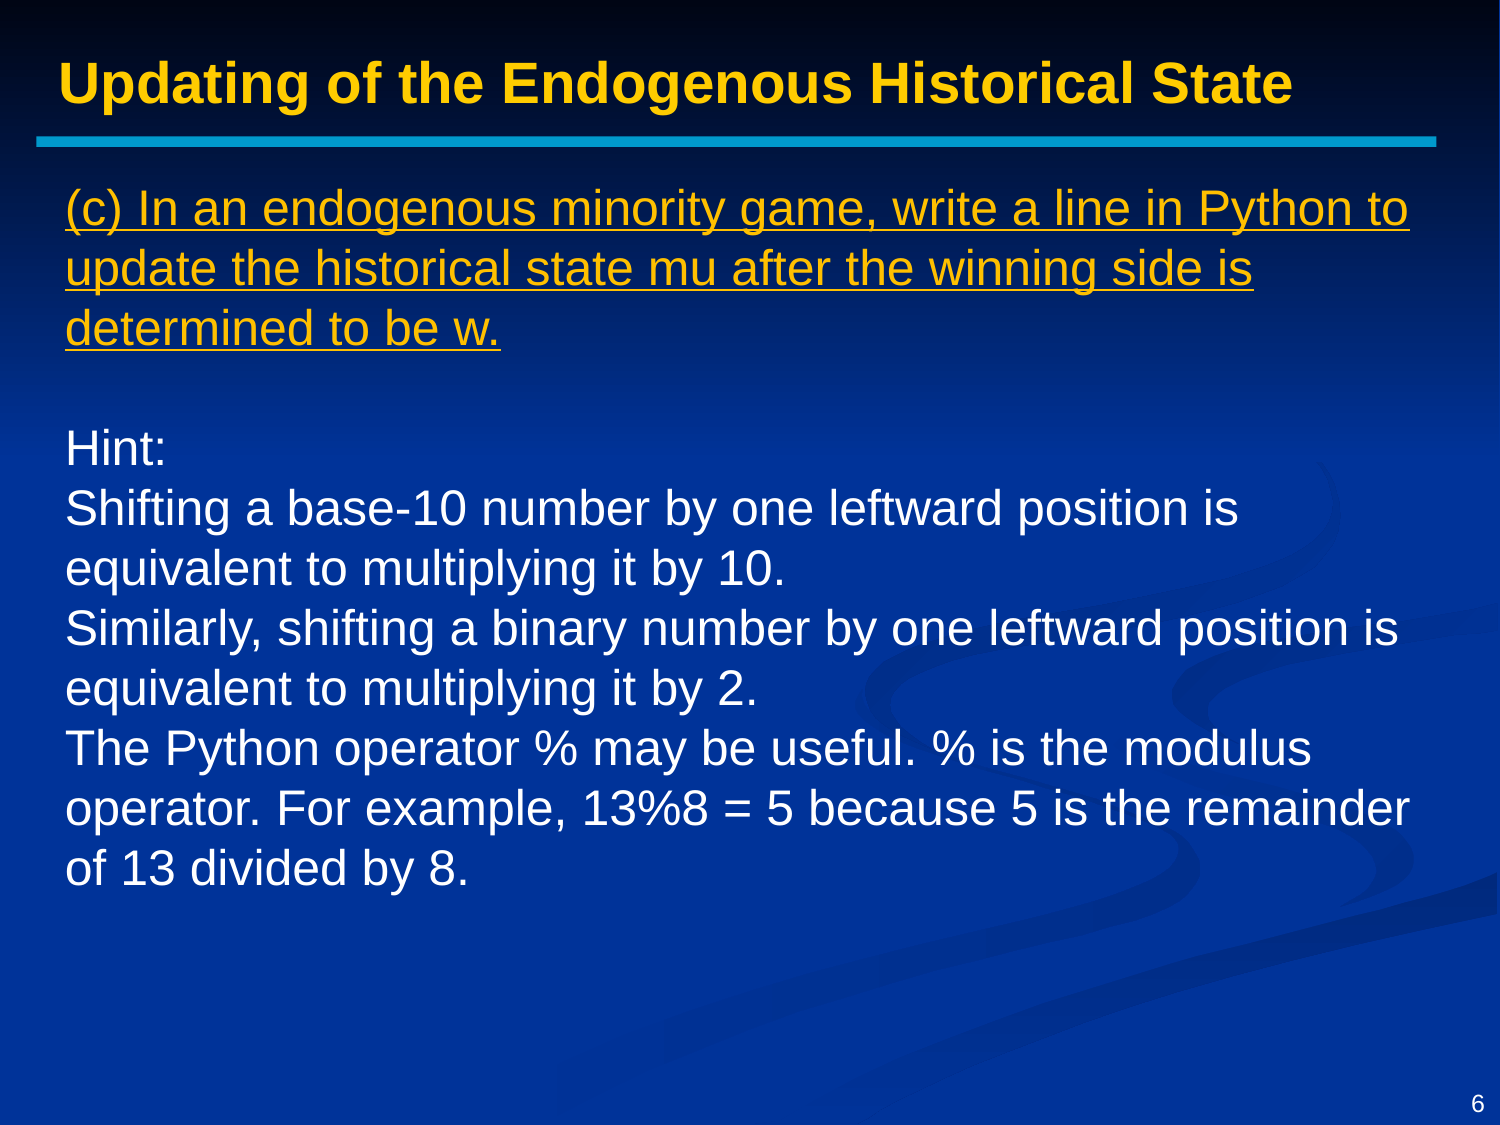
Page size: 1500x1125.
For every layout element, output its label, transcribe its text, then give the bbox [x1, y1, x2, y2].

text_box (c) In an endogenous minority game, write a line in Python to update the historical state mu after the winning side is determined to be w. Hint: Shifting a base-10 number by one leftward position is equivalent to multiplying it by 10. Similarly, shifting a binary number by one leftward position is equivalent to multiplying it by 2. The Python operator % may be useful. % is the modulus operator. For example, 13%8 = 5 because 5 is the remainder of 13 divided by 8. [50, 168, 1438, 904]
text_box Updating of the Endogenous Historical State [43, 37, 1457, 204]
slide_number 6 [1149, 1046, 1500, 1125]
